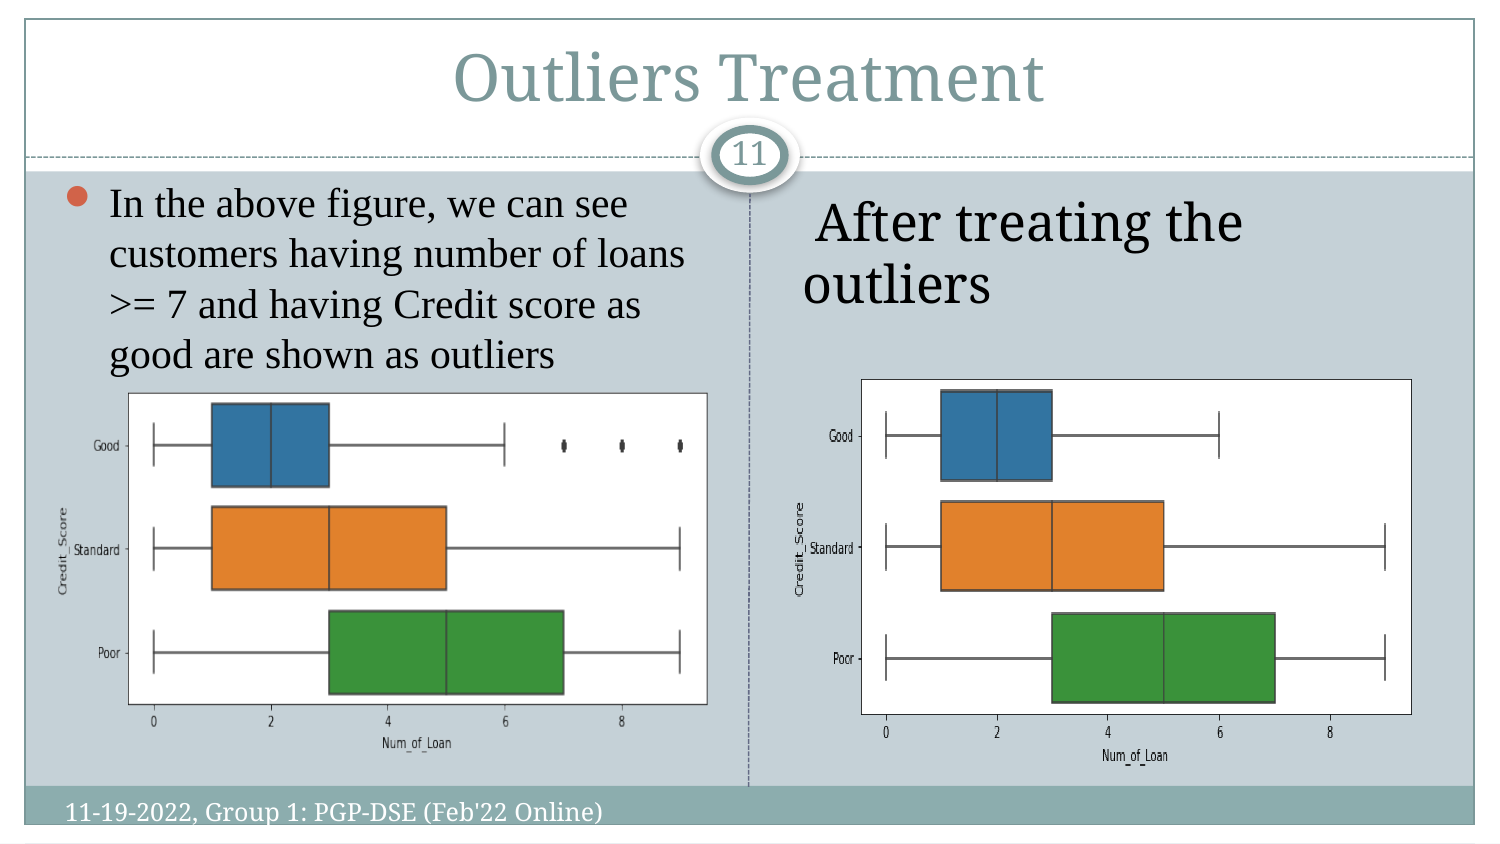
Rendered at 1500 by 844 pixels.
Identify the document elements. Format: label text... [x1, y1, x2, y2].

title Outliers Treatment [49, 28, 1450, 122]
list In the above figure, we can see customers having number of loans >= 7 and having Credit score as good are shown as outliers [49, 168, 712, 383]
picture [49, 384, 713, 760]
slide_number 11 [712, 127, 788, 183]
list After treating the outliers [787, 168, 1450, 745]
footer 11-19-2022, Group 1: PGP-DSE (Feb'22 Online) [50, 788, 638, 834]
picture [787, 369, 1416, 774]
